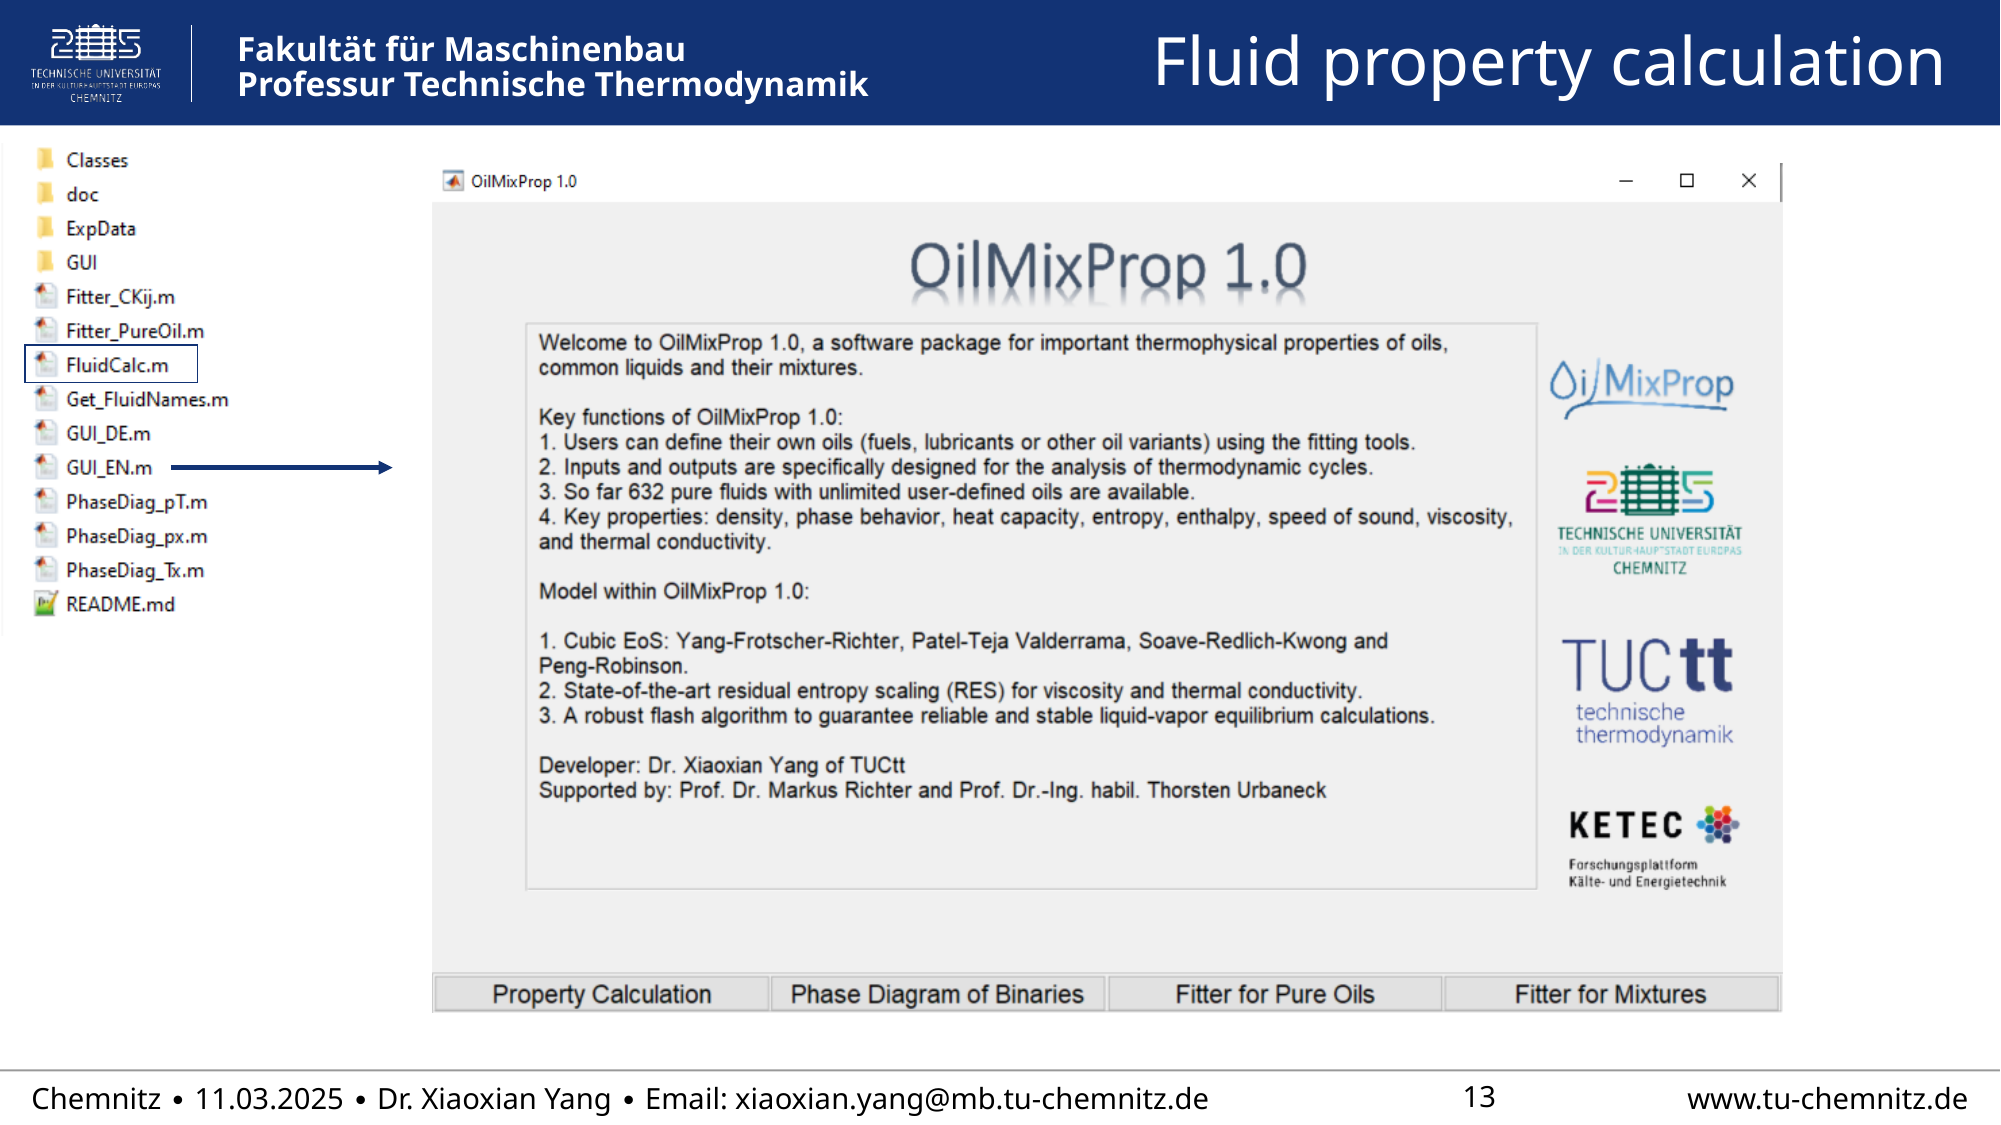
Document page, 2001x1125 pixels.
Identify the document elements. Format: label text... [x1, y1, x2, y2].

picture [432, 163, 1783, 1013]
picture [0, 143, 299, 636]
picture [31, 24, 161, 102]
text_box Fluid property calculation [1074, 20, 1964, 116]
